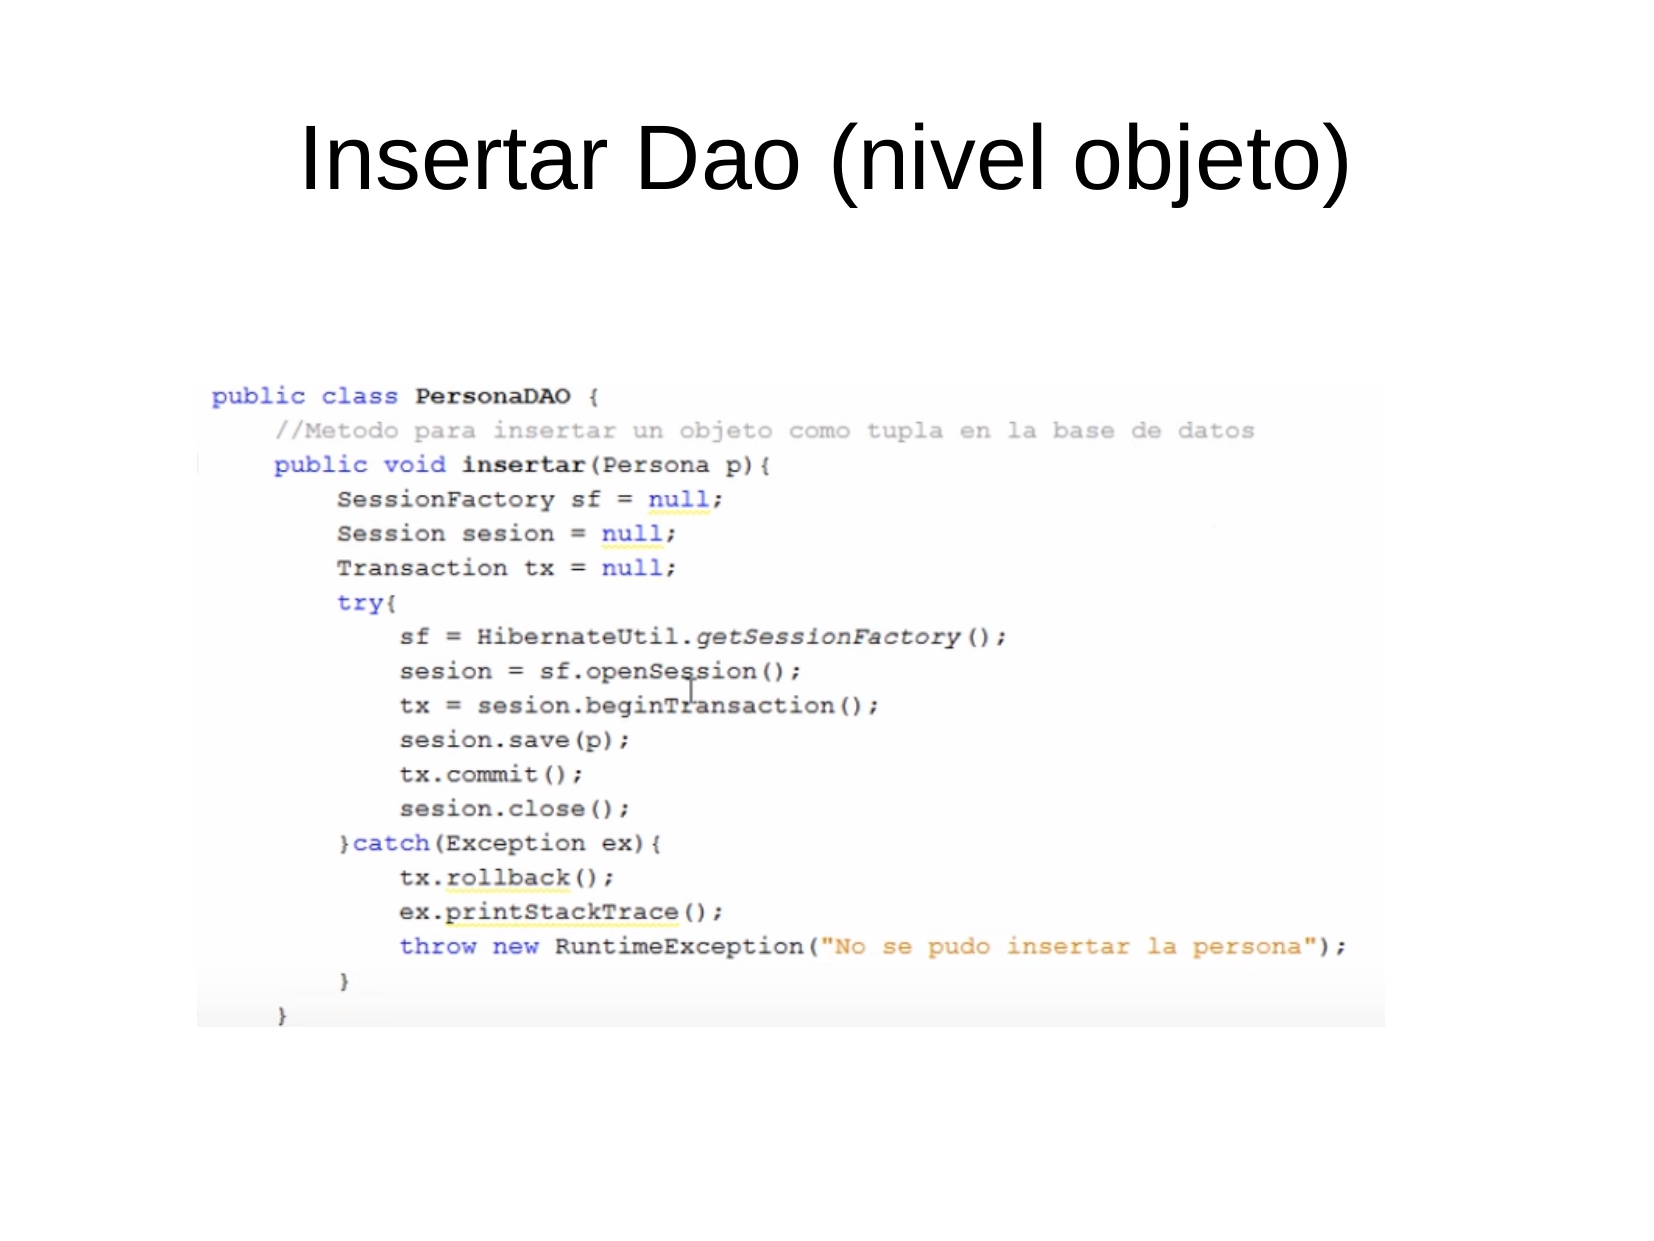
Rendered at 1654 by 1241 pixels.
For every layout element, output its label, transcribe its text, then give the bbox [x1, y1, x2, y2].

text_box Insertar Dao (nivel objeto) [82, 49, 1571, 257]
picture [196, 383, 1385, 1028]
text_box [82, 290, 1571, 1109]
